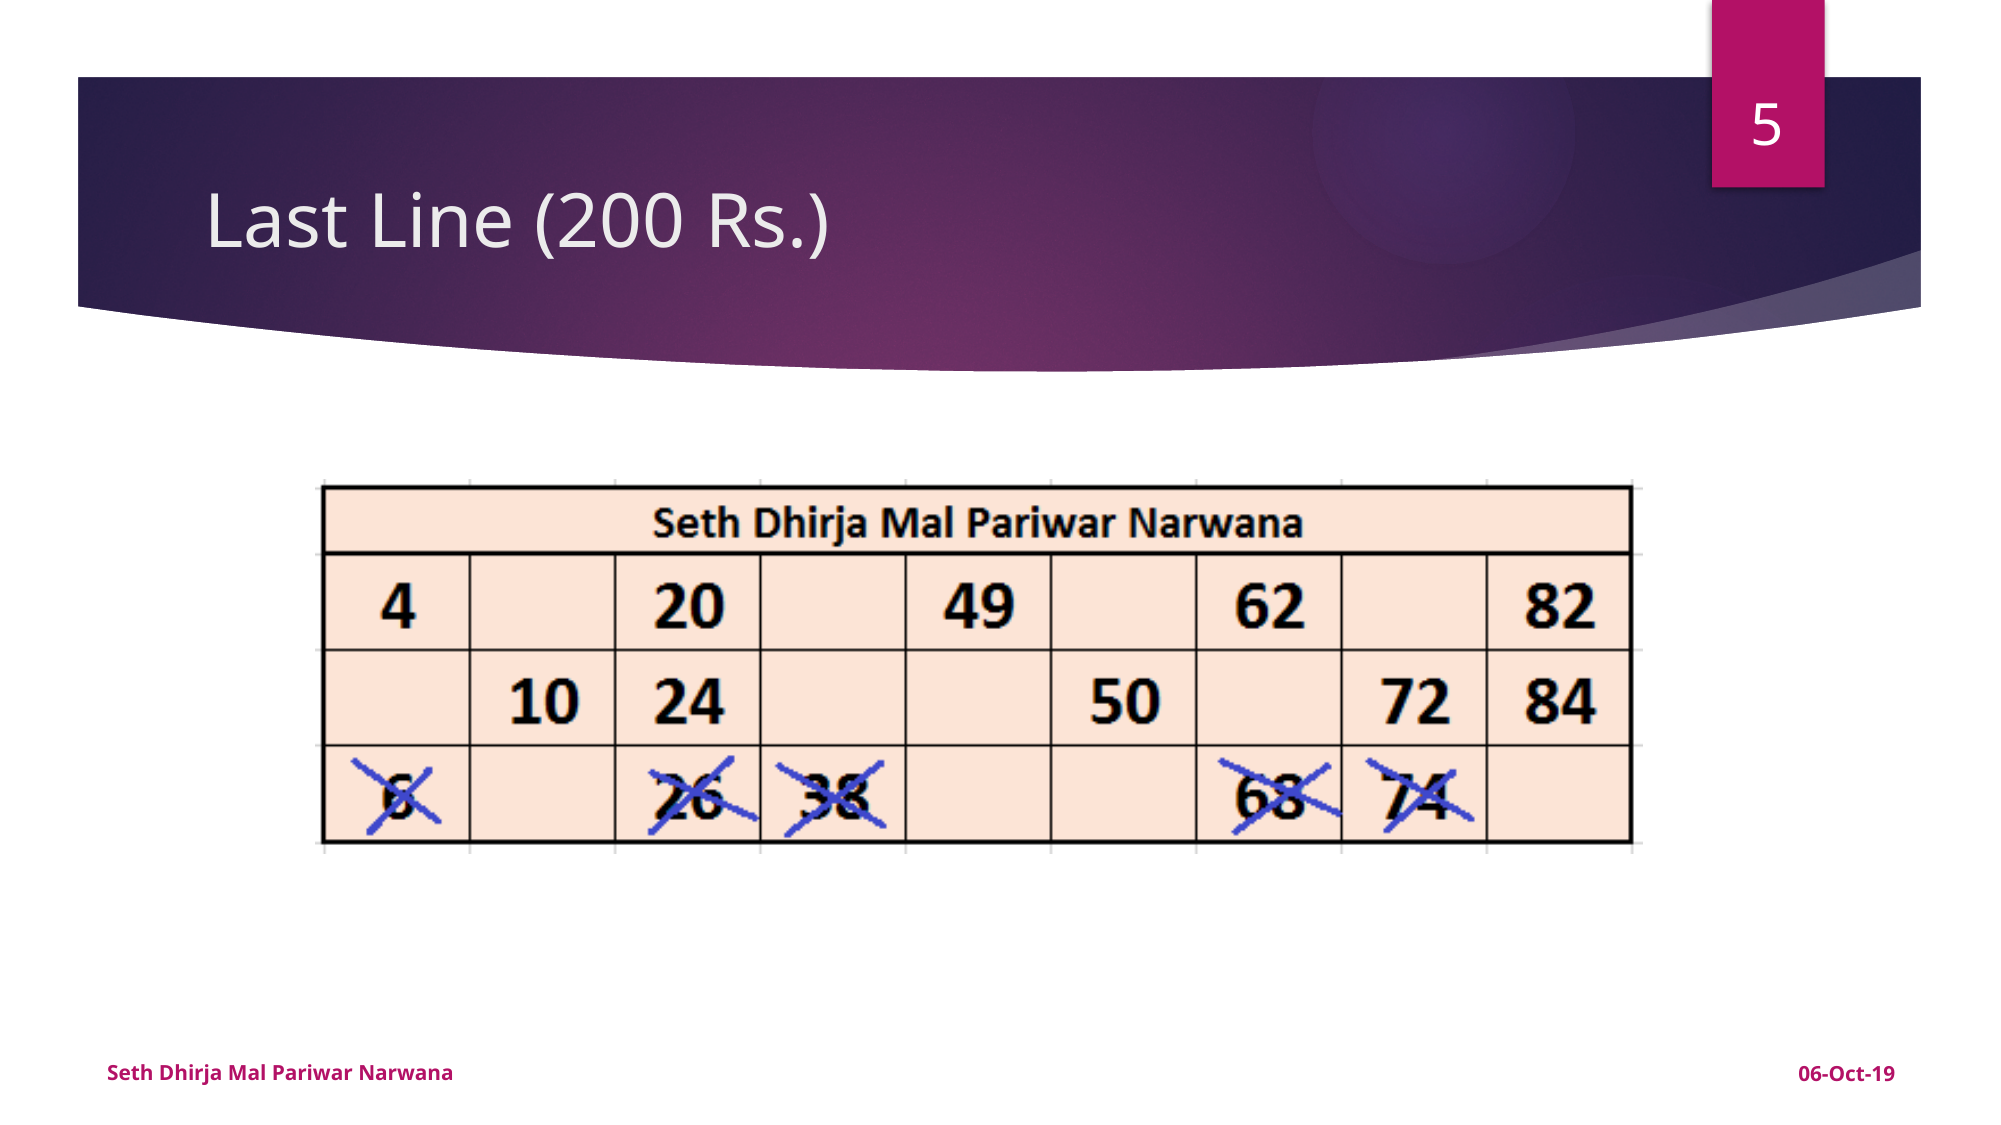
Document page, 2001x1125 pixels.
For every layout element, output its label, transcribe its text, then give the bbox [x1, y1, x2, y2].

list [315, 478, 1644, 854]
slide_number 06-Oct-19 [1747, 1048, 1911, 1099]
title Last Line (200 Rs.) [189, 159, 1627, 276]
slide_number 5 [1698, 48, 1836, 175]
footer Seth Dhirja Mal Pariwar Narwana [92, 1048, 726, 1099]
